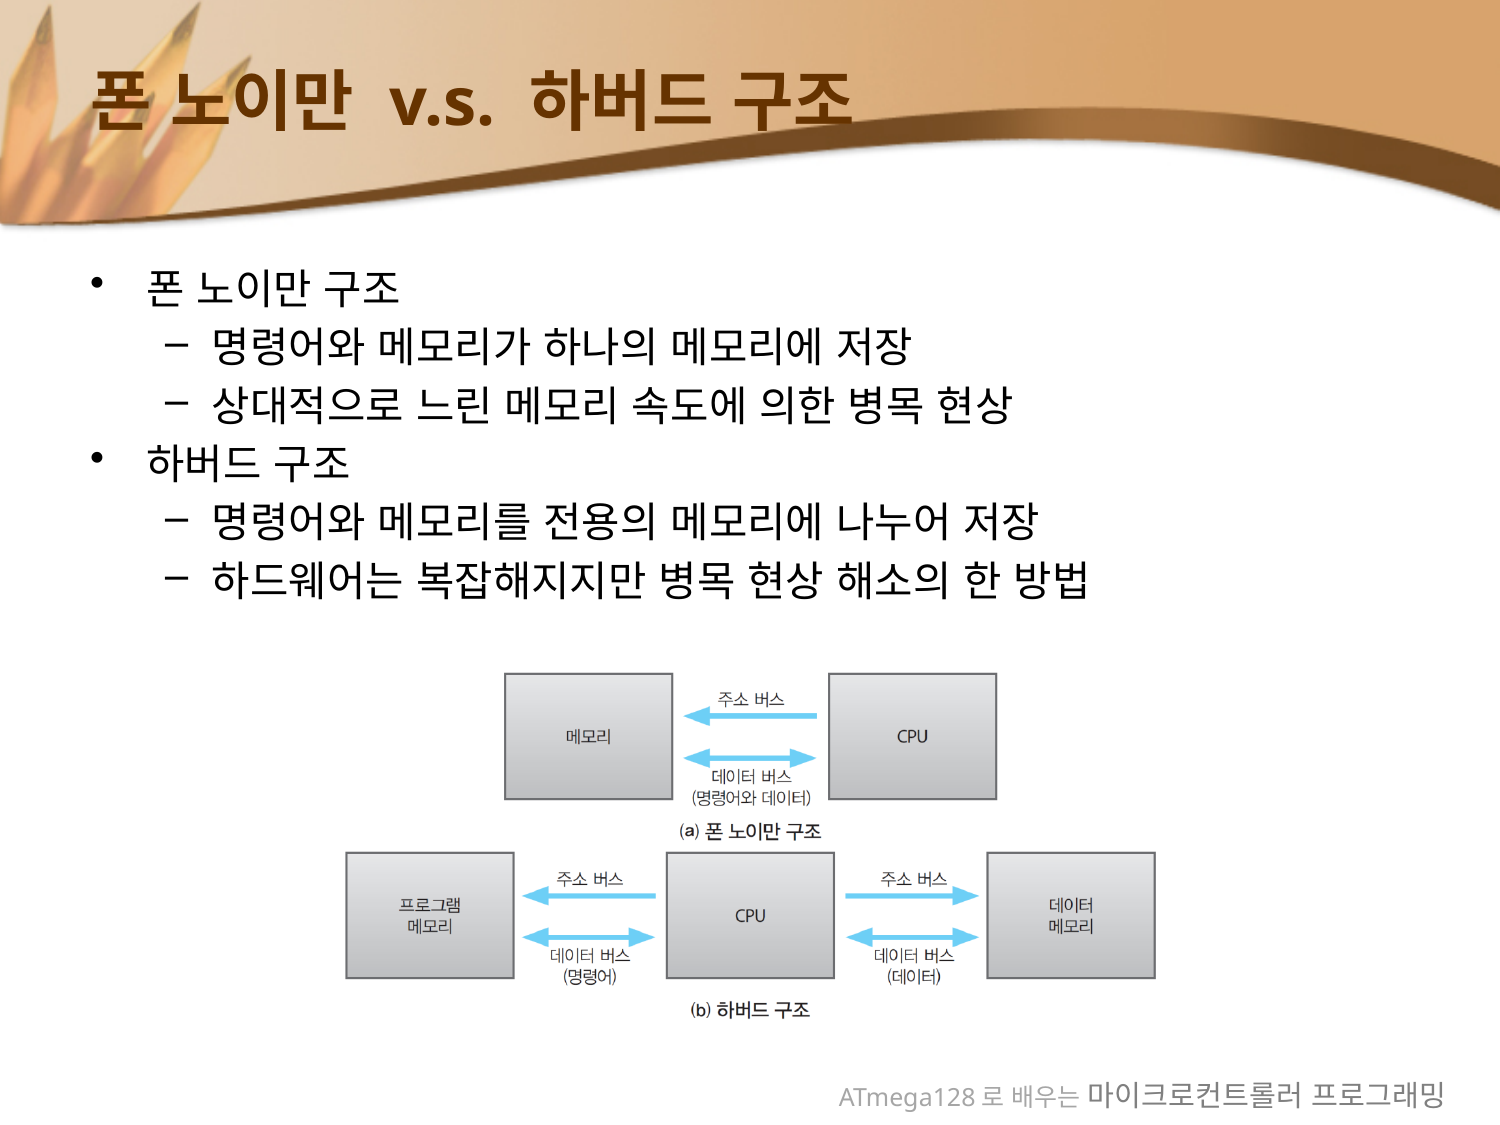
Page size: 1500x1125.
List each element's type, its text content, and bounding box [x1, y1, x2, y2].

title 폰 노이만 v.s. 하버드 구조 [75, 47, 1376, 150]
picture [0, 0, 1500, 1125]
list 폰 노이만 구조 명령어와 메모리가 하나의 메모리에 저장 상대적으로 느린 메모리 속도에 의한 병목 현상 하버드 구조 명령어와 메모리를 전용의 메모리에 나누어 저장 하드웨어는 복잡해지지만 병목 현상 해소의 한 방법 [75, 255, 1425, 1047]
